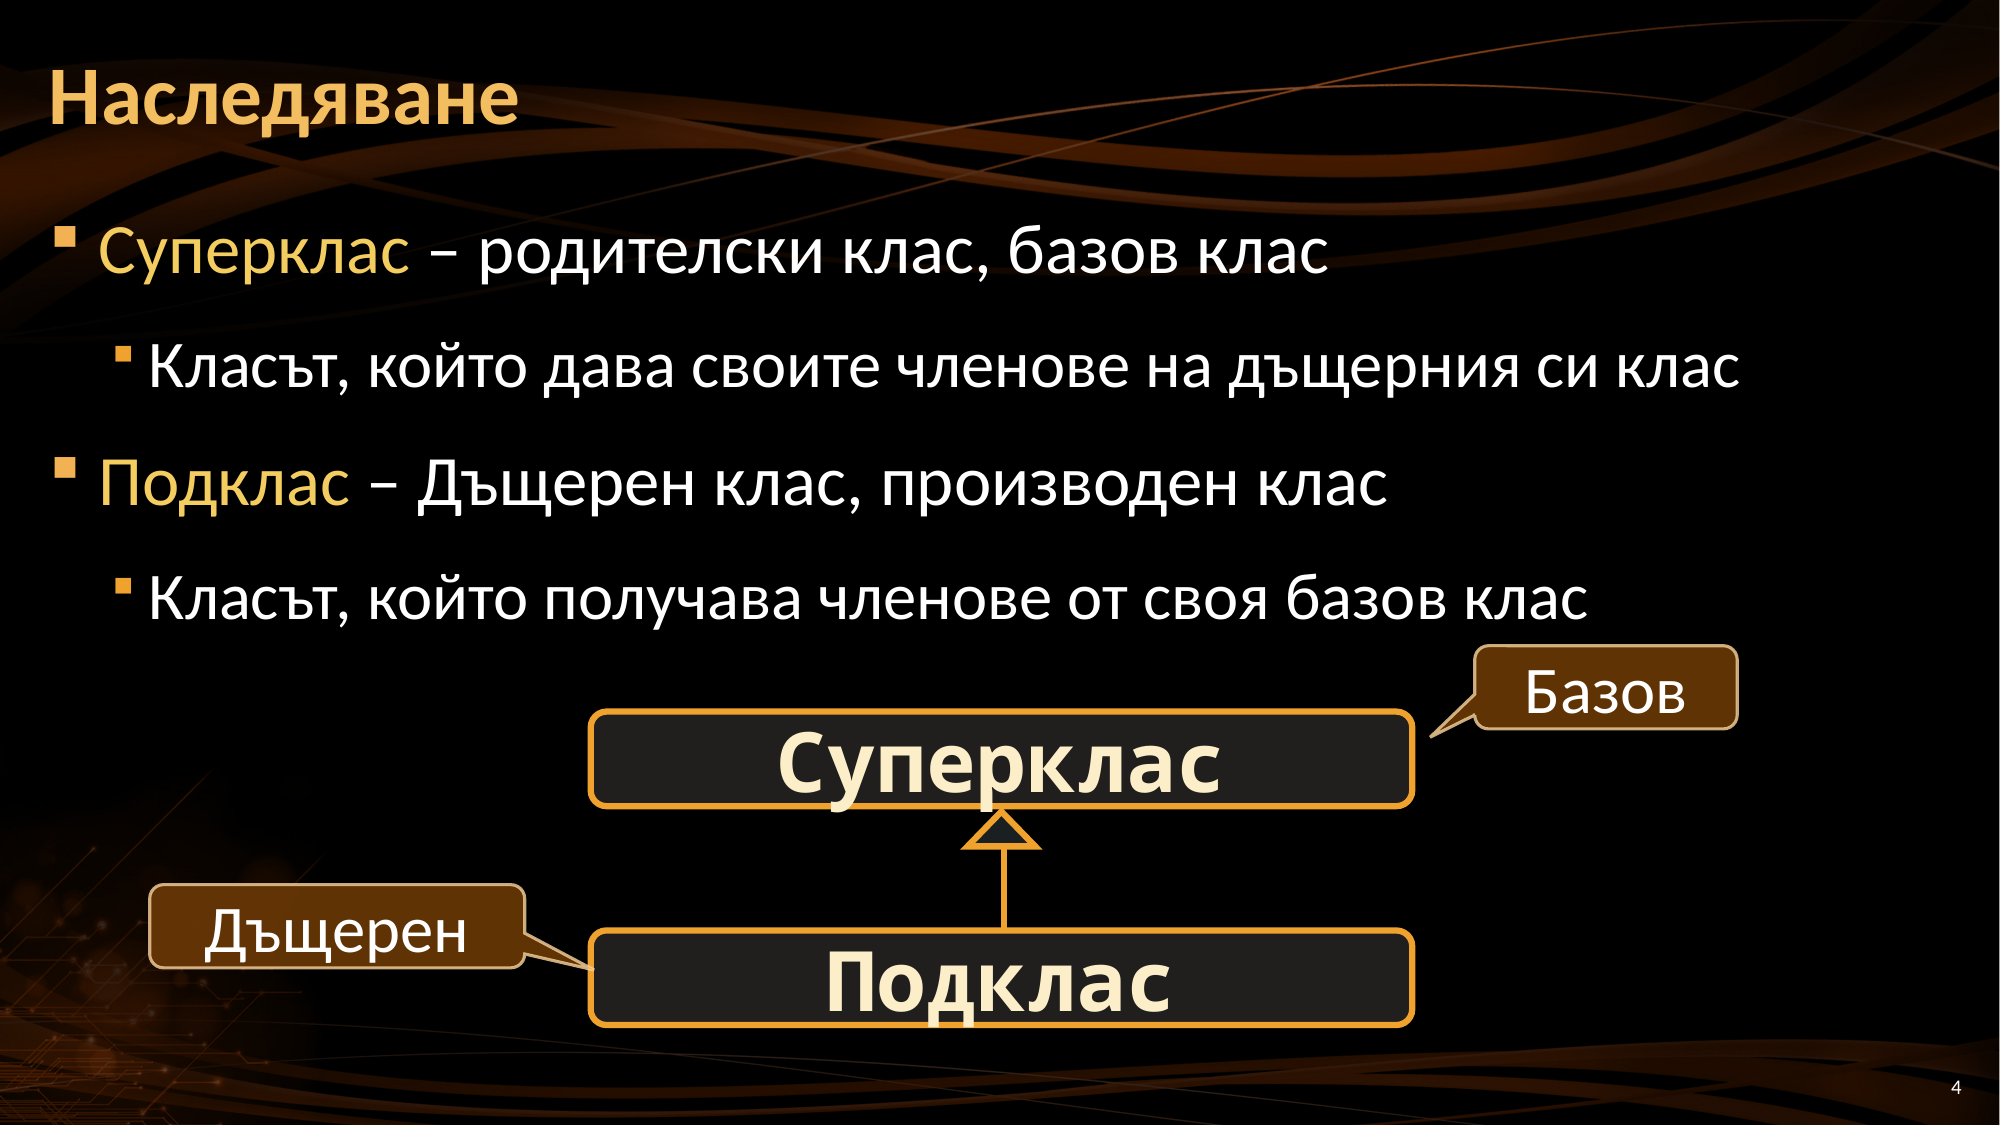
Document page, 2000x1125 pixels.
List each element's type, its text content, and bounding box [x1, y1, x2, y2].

title Наследяване [30, 6, 1602, 189]
list Суперклас – родителски клас, базов клас Класът, който дава своите членове на дъщерния си клас Подклас – Дъщерен клас, производен клас Класът, който получава членове от своя базов клас [31, 188, 1968, 1103]
text_box Базов [1429, 644, 1739, 739]
text_box Подклас [590, 930, 1413, 1026]
picture [0, 0, 2000, 1125]
text_box Дъщерен [148, 883, 595, 971]
text_box Суперклас [590, 711, 1413, 807]
text_box [967, 811, 1036, 847]
